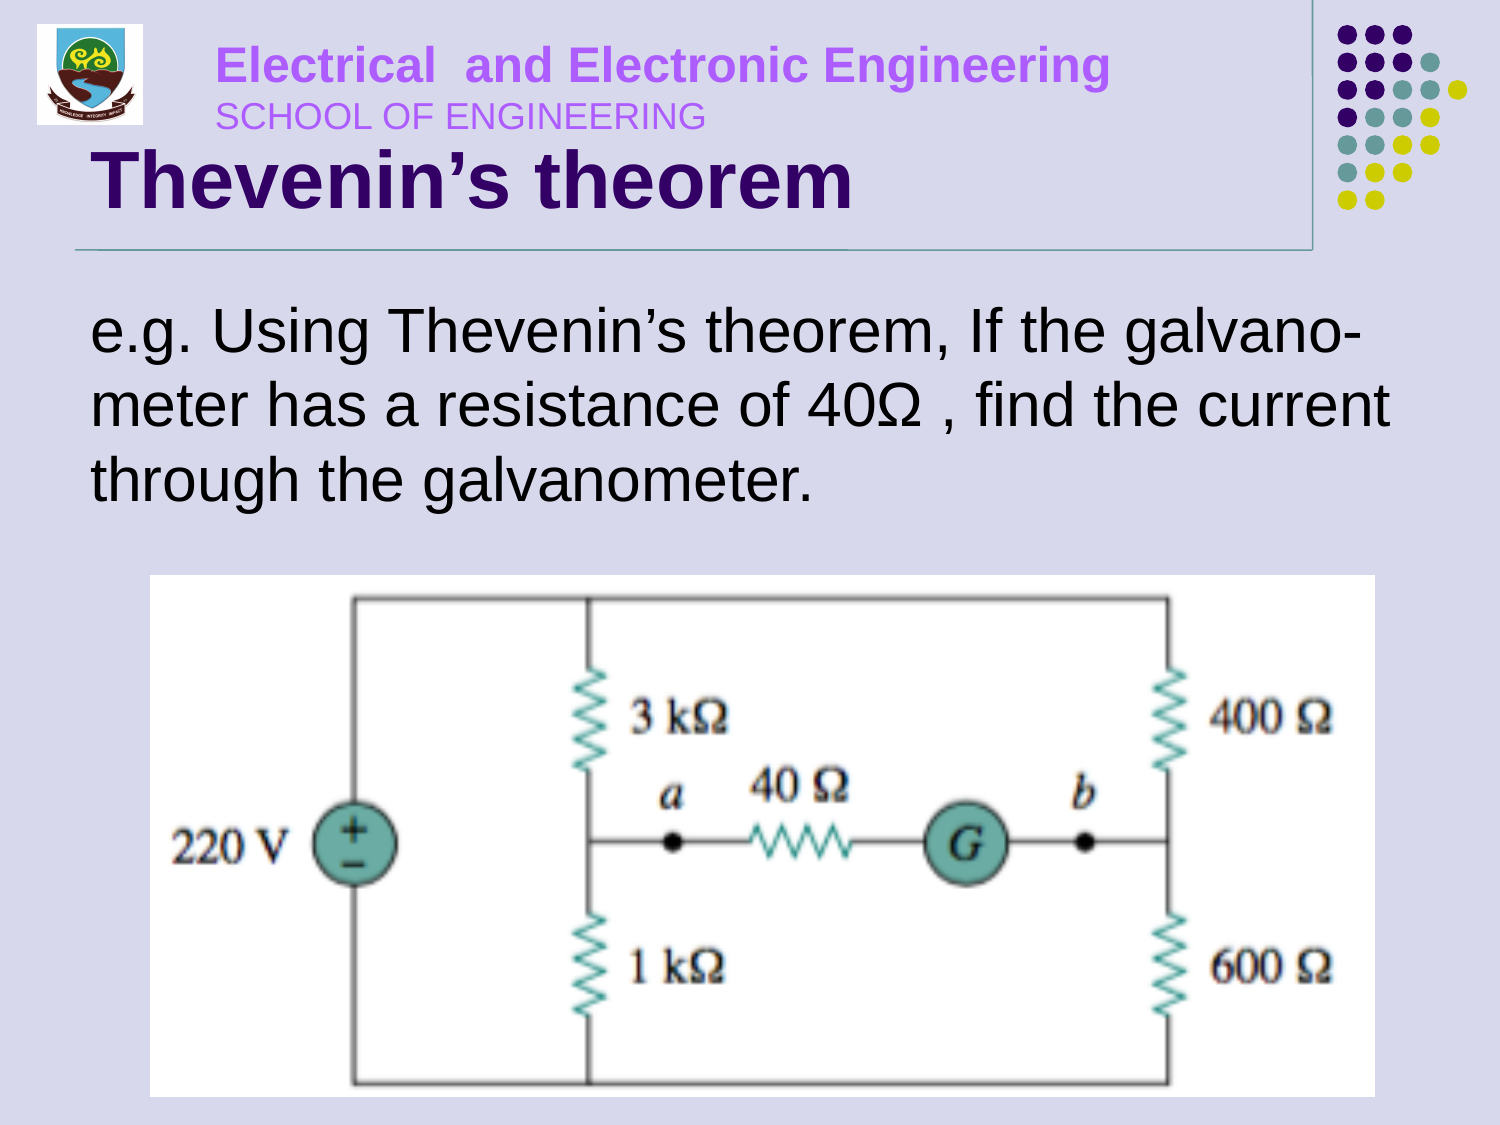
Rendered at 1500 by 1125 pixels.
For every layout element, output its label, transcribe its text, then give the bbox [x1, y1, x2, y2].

text_box Electrical and Electronic Engineering SCHOOL OF ENGINEERING [199, 24, 1238, 145]
picture [149, 574, 1376, 1097]
title Thevenin’s theorem [75, 20, 1313, 233]
picture [37, 24, 143, 126]
list e.g. Using Thevenin’s theorem, If the galvano- meter has a resistance of 40Ω , find the current through the galvanometer. [75, 282, 1425, 1006]
